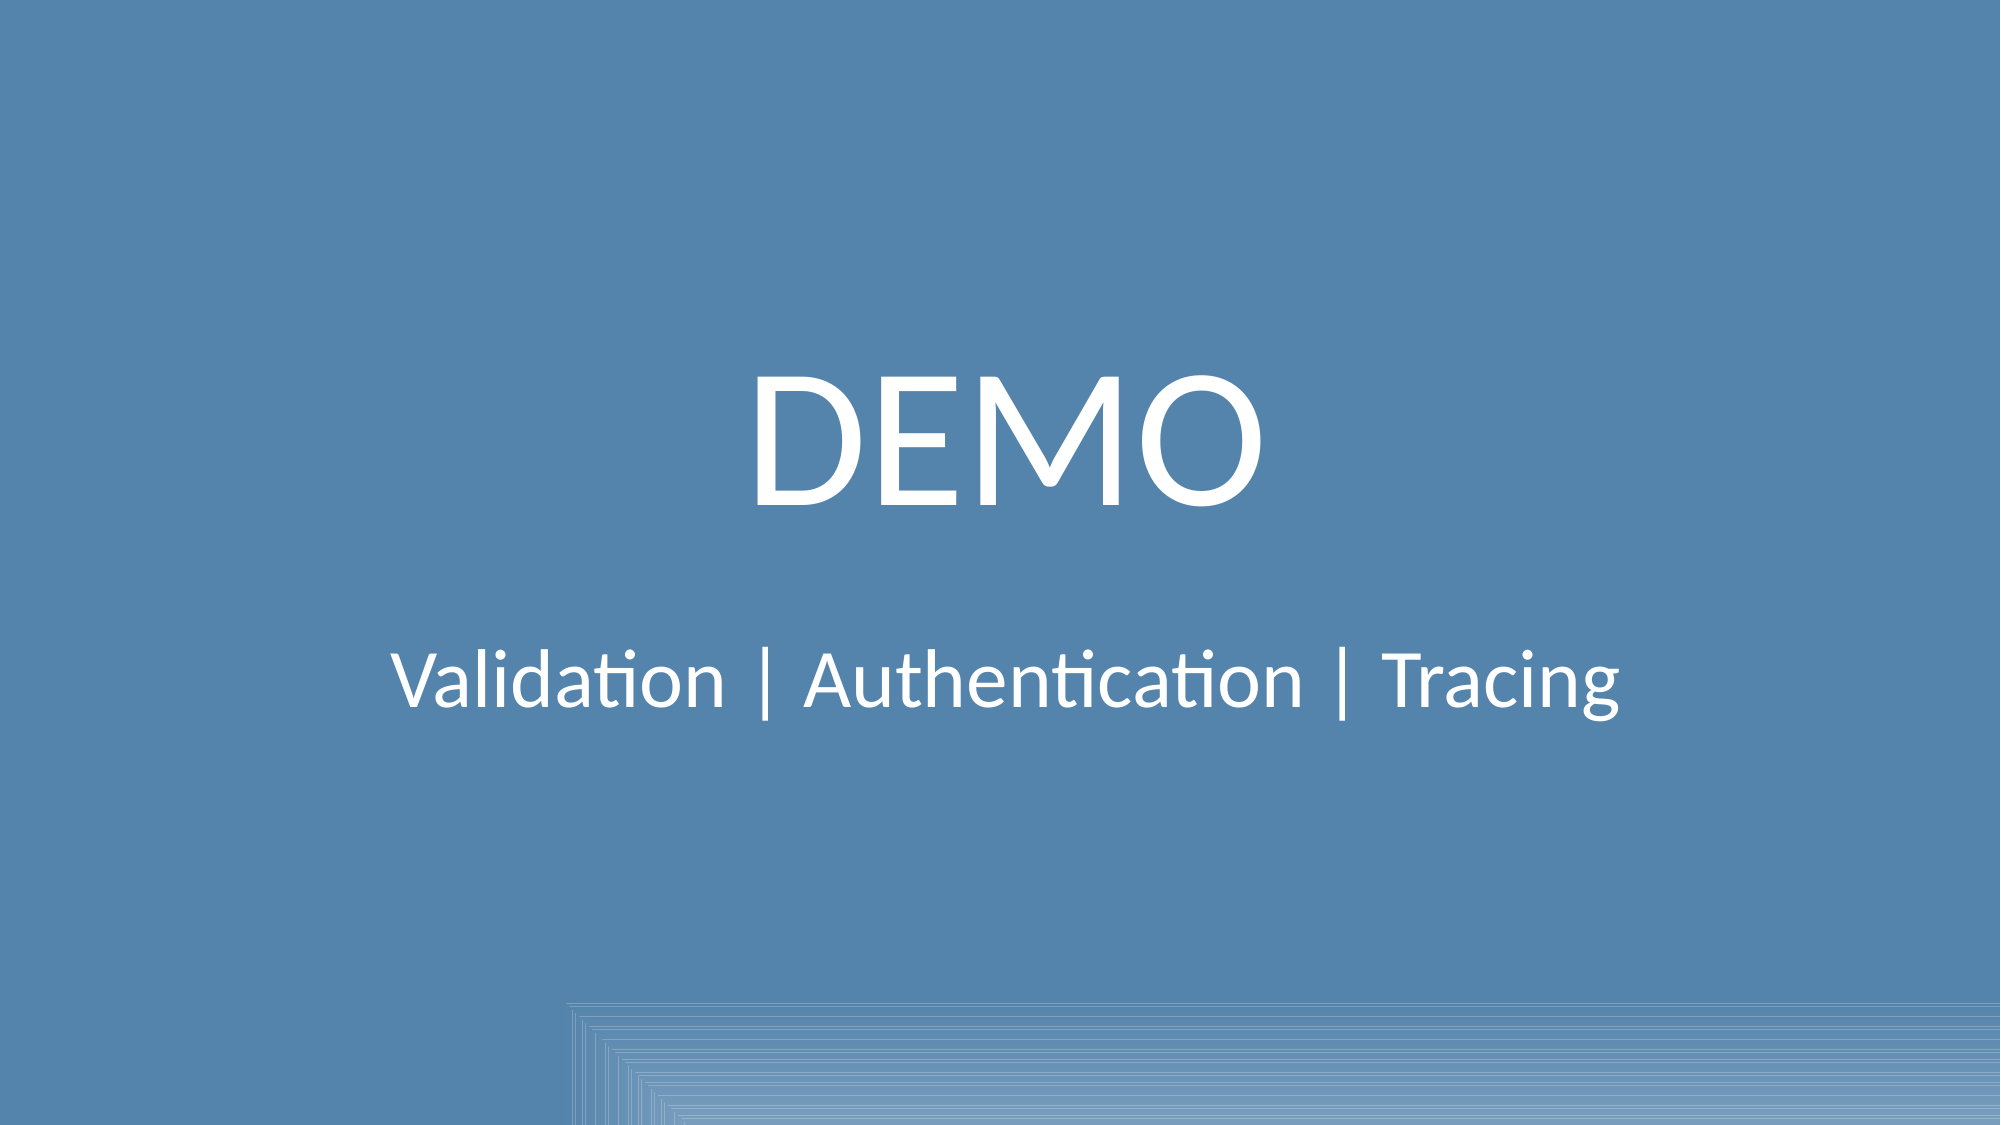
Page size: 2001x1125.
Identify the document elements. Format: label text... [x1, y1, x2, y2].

text_box Validation | Authentication | Tracing [134, 617, 1879, 732]
text_box DEMO [134, 298, 1879, 554]
